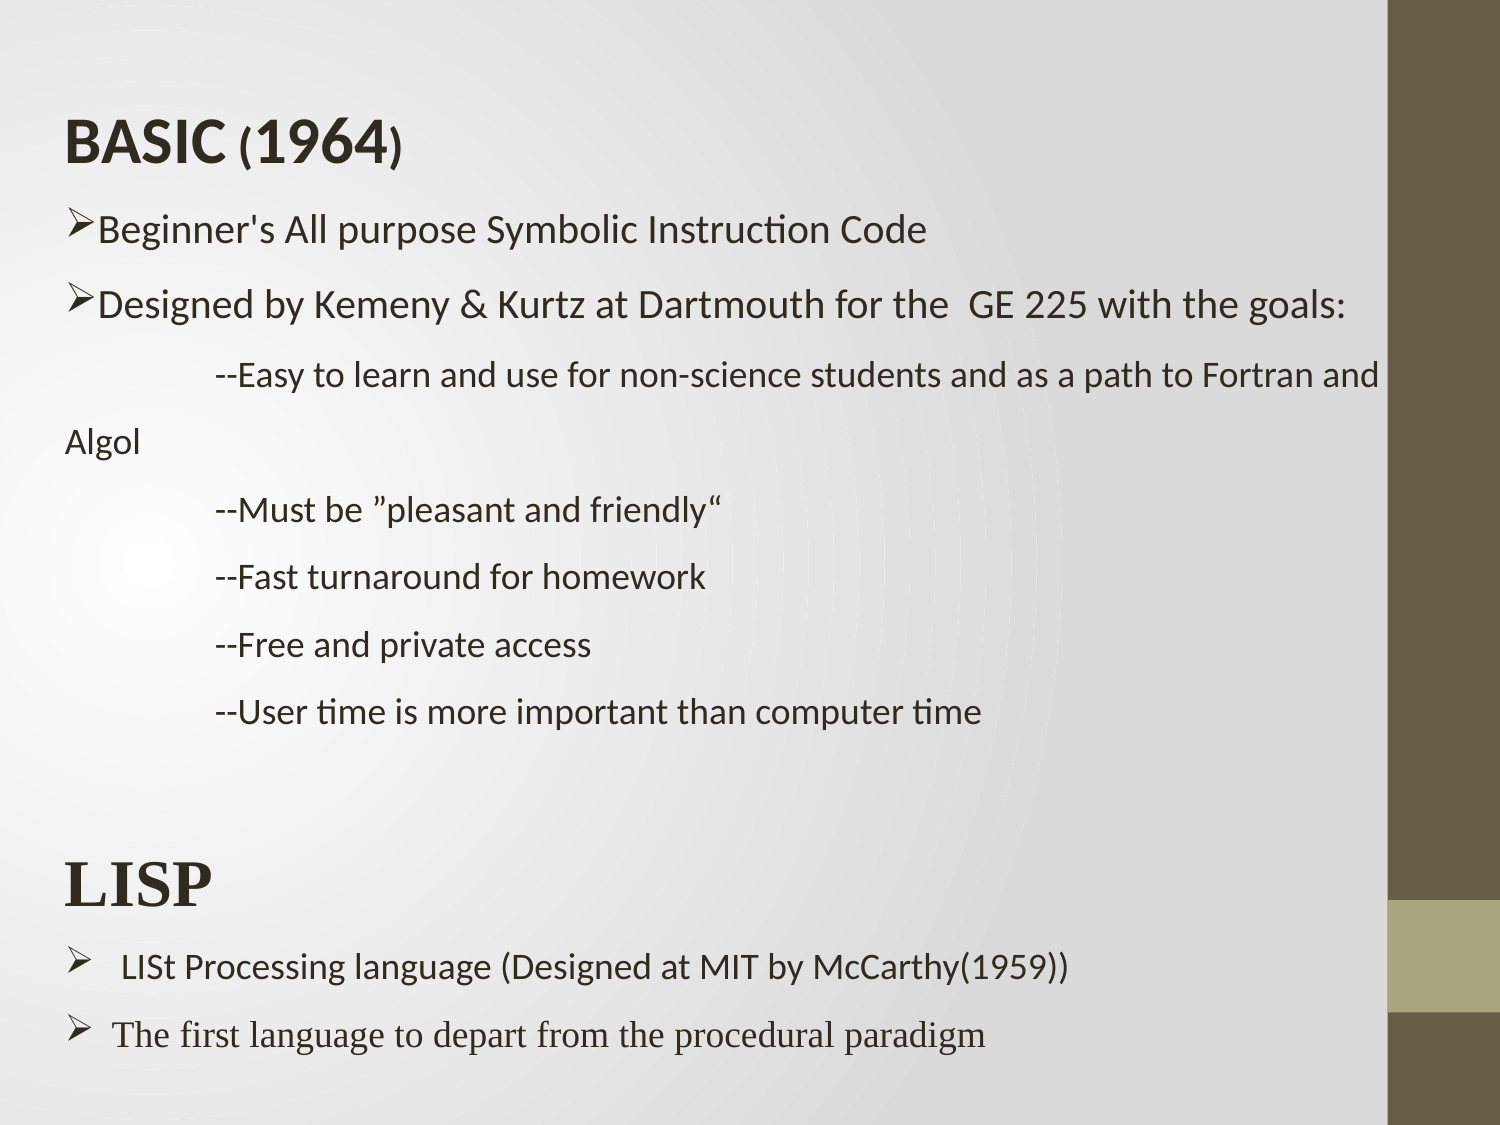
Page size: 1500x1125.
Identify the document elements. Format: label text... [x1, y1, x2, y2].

text_box BASIC (1964) Beginner's All purpose Symbolic Instruction Code Designed by Kemeny & Kurtz at Dartmouth for the GE 225 with the goals: --Easy to learn and use for non-science students and as a path to Fortran and Algol --Must be ”pleasant and friendly“ --Fast turnaround for homework --Free and private access --User time is more important than computer time LISP LISt Processing language (Designed at MIT by McCarthy(1959)) The first language to depart from the procedural paradigm [49, 50, 1475, 1063]
